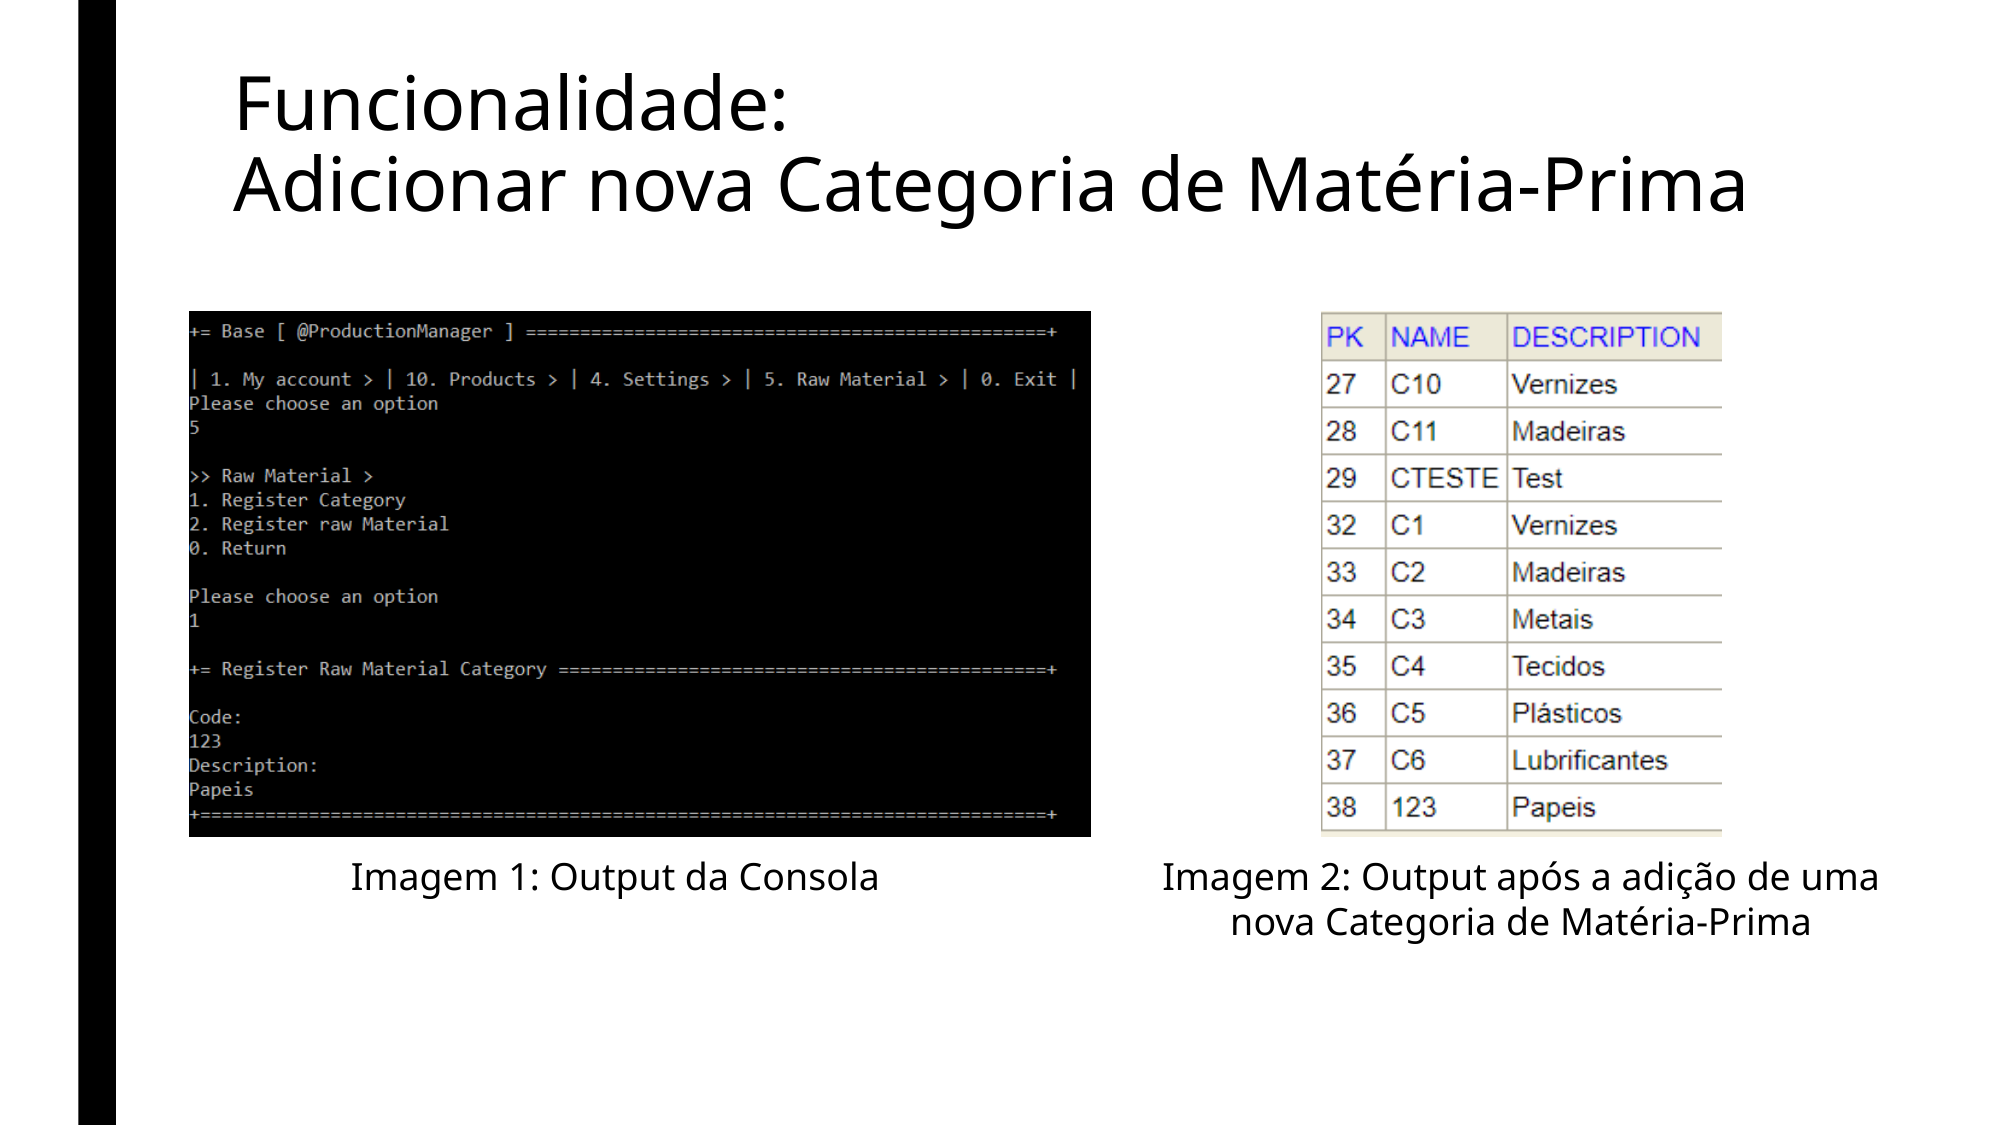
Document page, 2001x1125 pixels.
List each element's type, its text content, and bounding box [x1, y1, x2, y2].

text_box Imagem 1: Output da Consola [225, 845, 1007, 906]
title Funcionalidade: Adicionar nova Categoria de Matéria-Prima [218, 59, 1794, 243]
picture [1321, 311, 1722, 837]
text_box Imagem 2: Output após a adição de uma nova Categoria de Matéria-Prima [1130, 845, 1912, 951]
picture [189, 311, 1091, 837]
